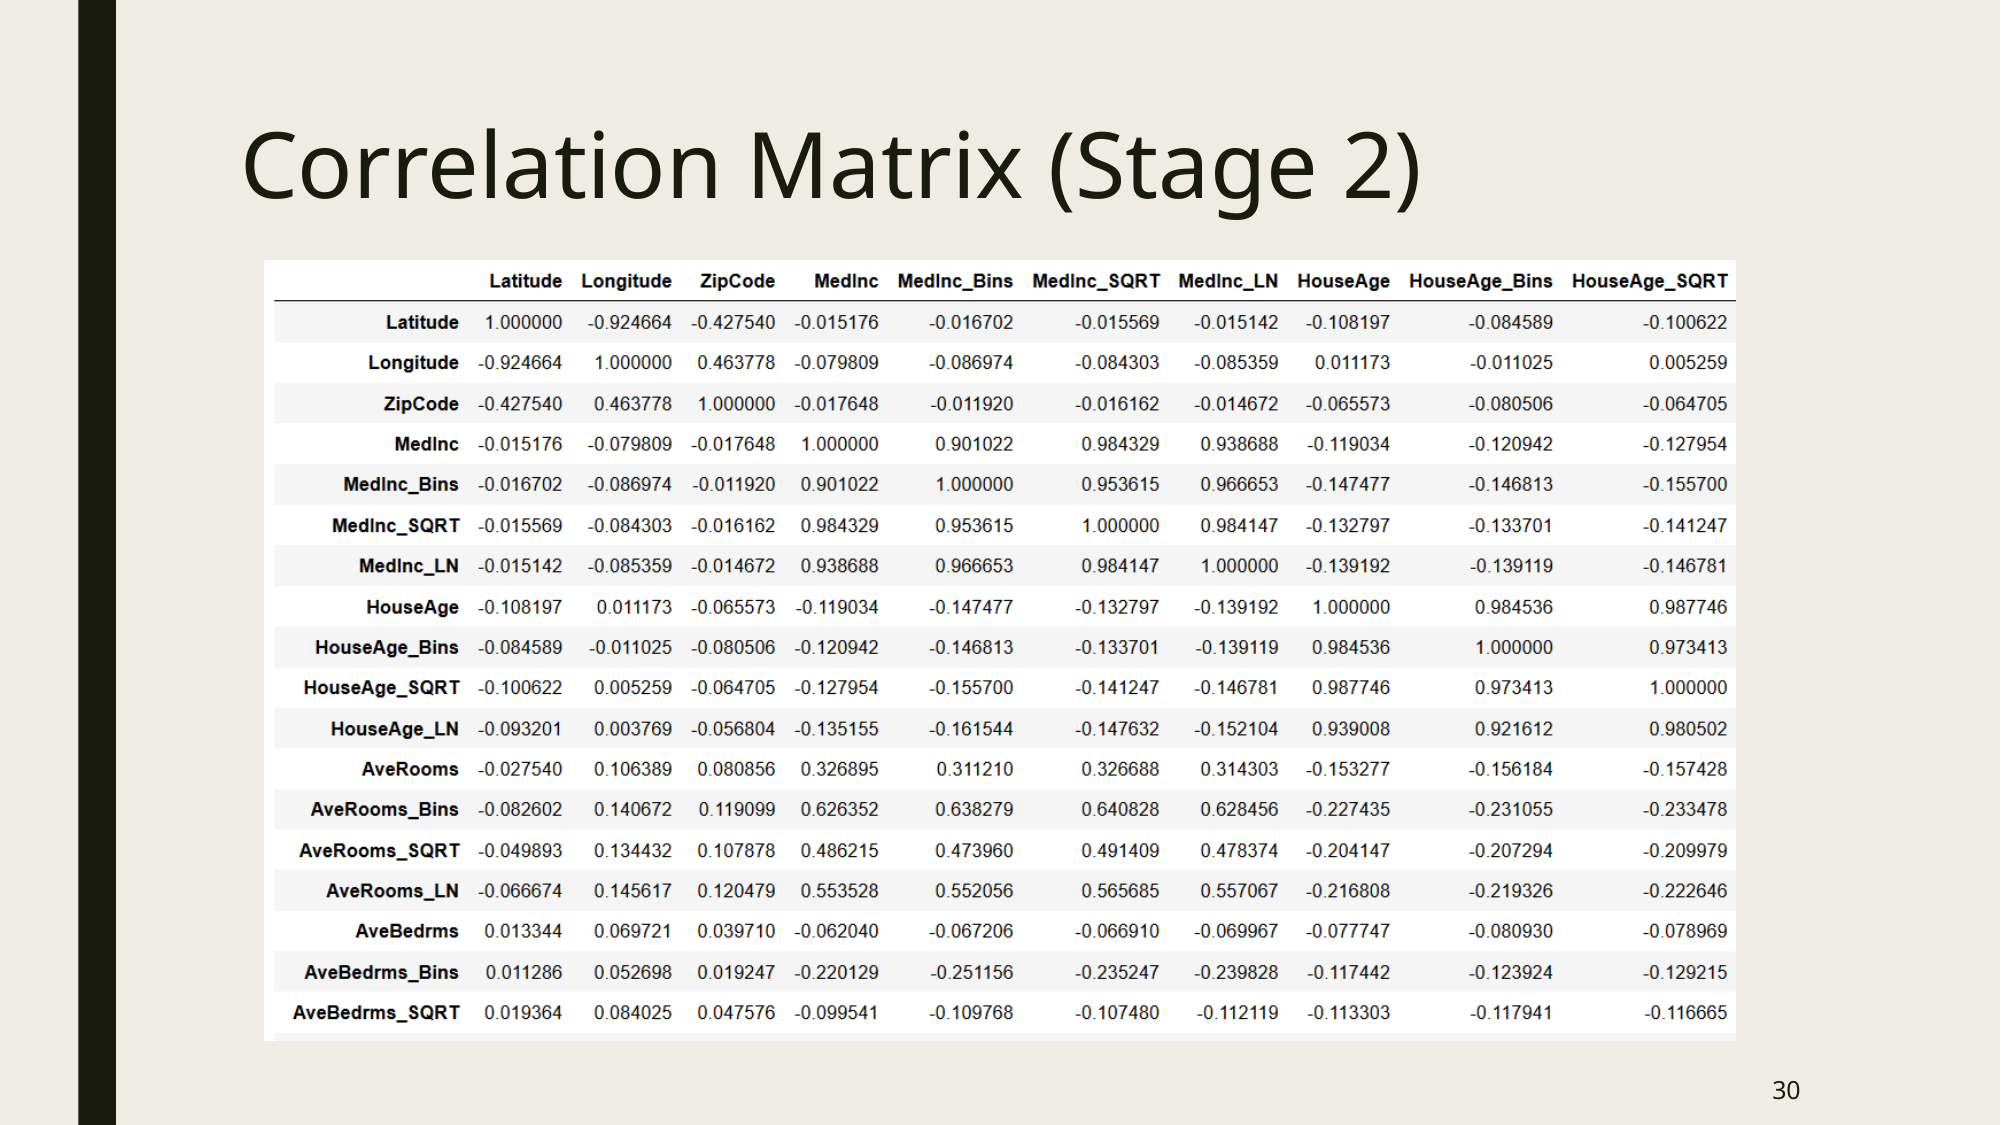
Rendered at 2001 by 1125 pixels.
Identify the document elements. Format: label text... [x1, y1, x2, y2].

title Correlation Matrix (Stage 2) [225, 112, 1800, 357]
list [264, 260, 1736, 1041]
slide_number 30 [1553, 1058, 1816, 1125]
